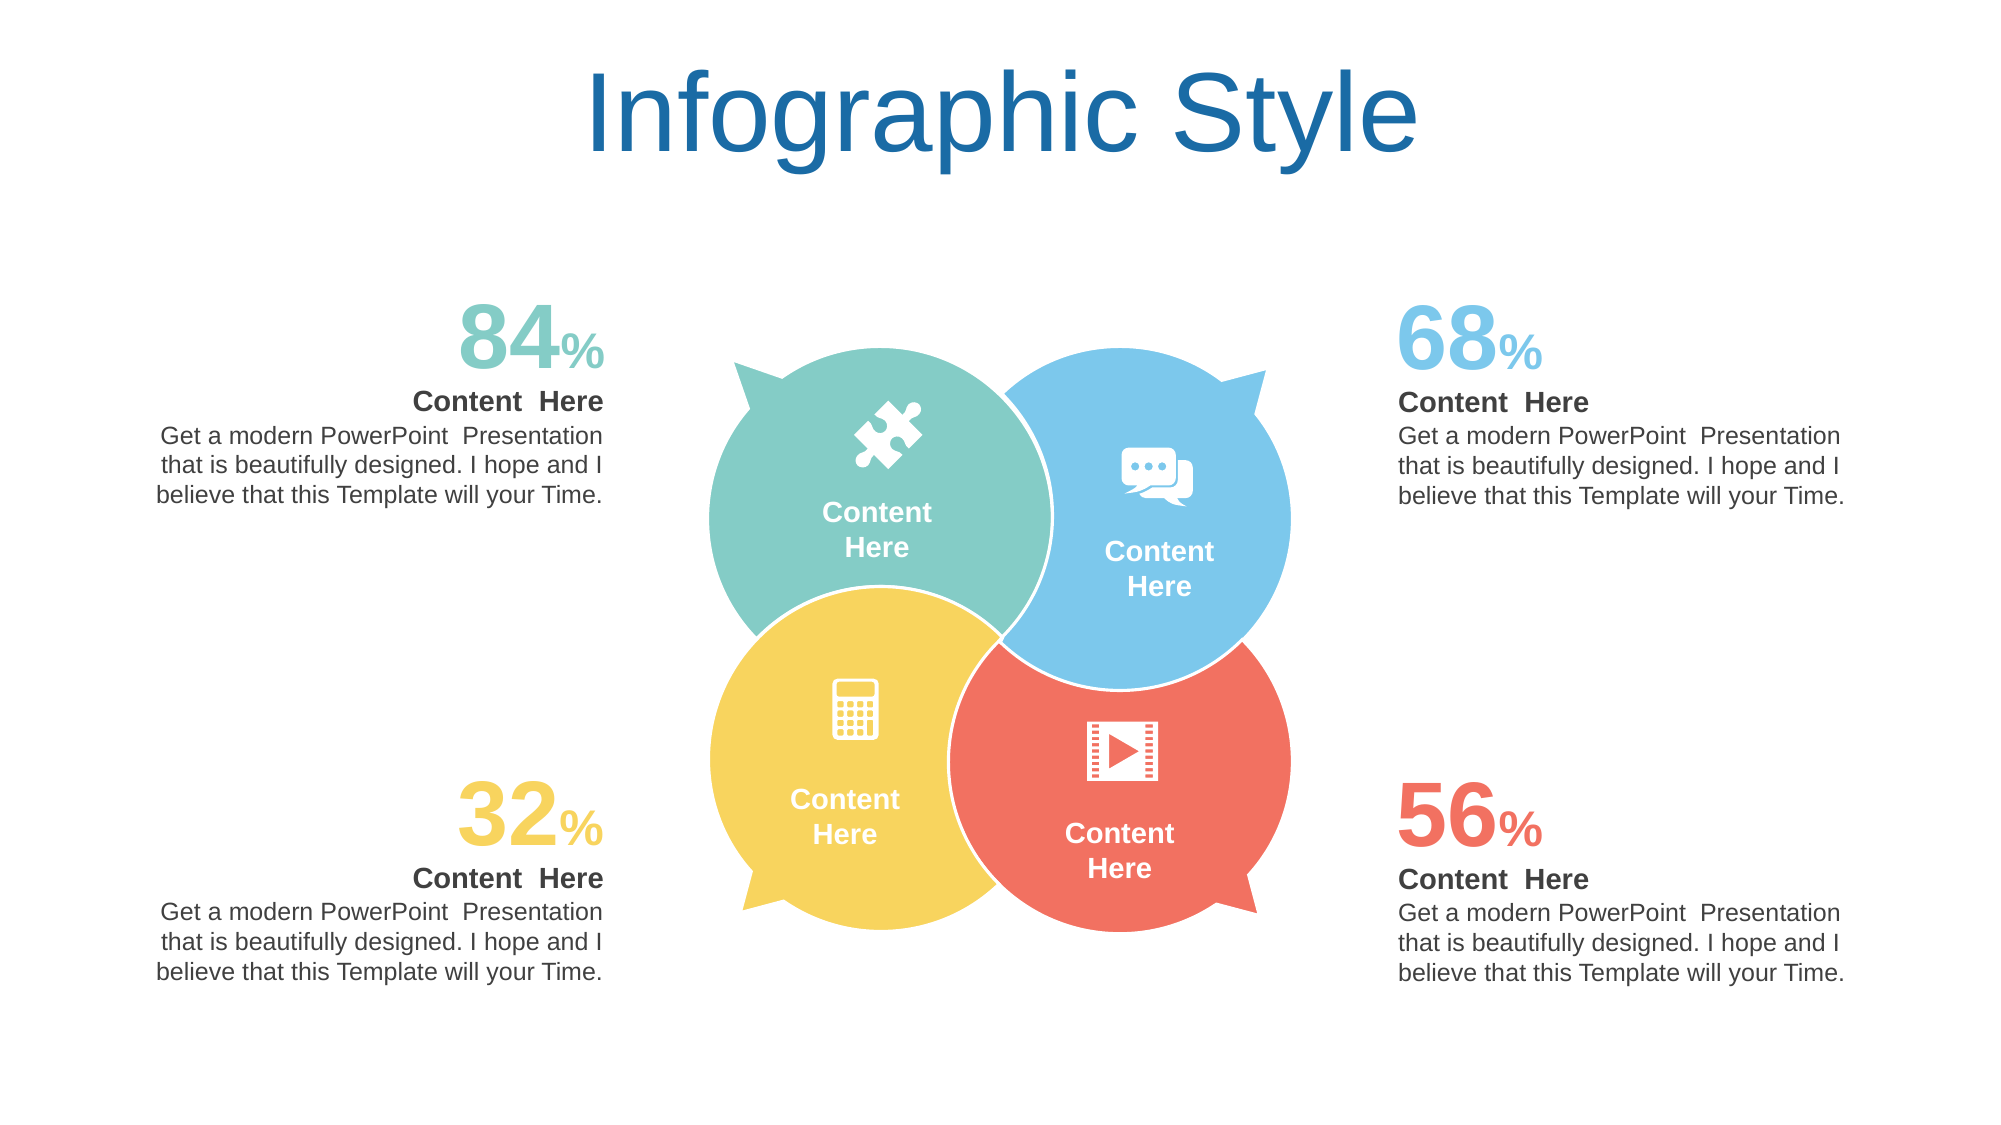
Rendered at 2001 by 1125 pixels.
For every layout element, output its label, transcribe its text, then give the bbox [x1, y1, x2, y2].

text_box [707, 346, 1293, 934]
list Infographic Style [53, 55, 1952, 175]
text_box Content Here [153, 374, 604, 411]
text_box 32% [430, 753, 604, 864]
text_box Get a modern PowerPoint Presentation that is beautifully designed. I hope and I believe that this Template will your Time. [1398, 412, 1863, 518]
text_box Content Here [1398, 852, 1863, 889]
text_box Get a modern PowerPoint Presentation that is beautifully designed. I hope and I believe that this Template will your Time. [1398, 889, 1863, 994]
text_box 56% [1396, 754, 1570, 865]
text_box Content Here [153, 851, 604, 888]
text_box Get a modern PowerPoint Presentation that is beautifully designed. I hope and I believe that this Template will your Time. [153, 888, 604, 994]
text_box 84% [431, 276, 605, 387]
text_box Content Here [1398, 375, 1863, 412]
text_box Get a modern PowerPoint Presentation that is beautifully designed. I hope and I believe that this Template will your Time. [153, 411, 604, 517]
text_box 68% [1396, 277, 1570, 388]
